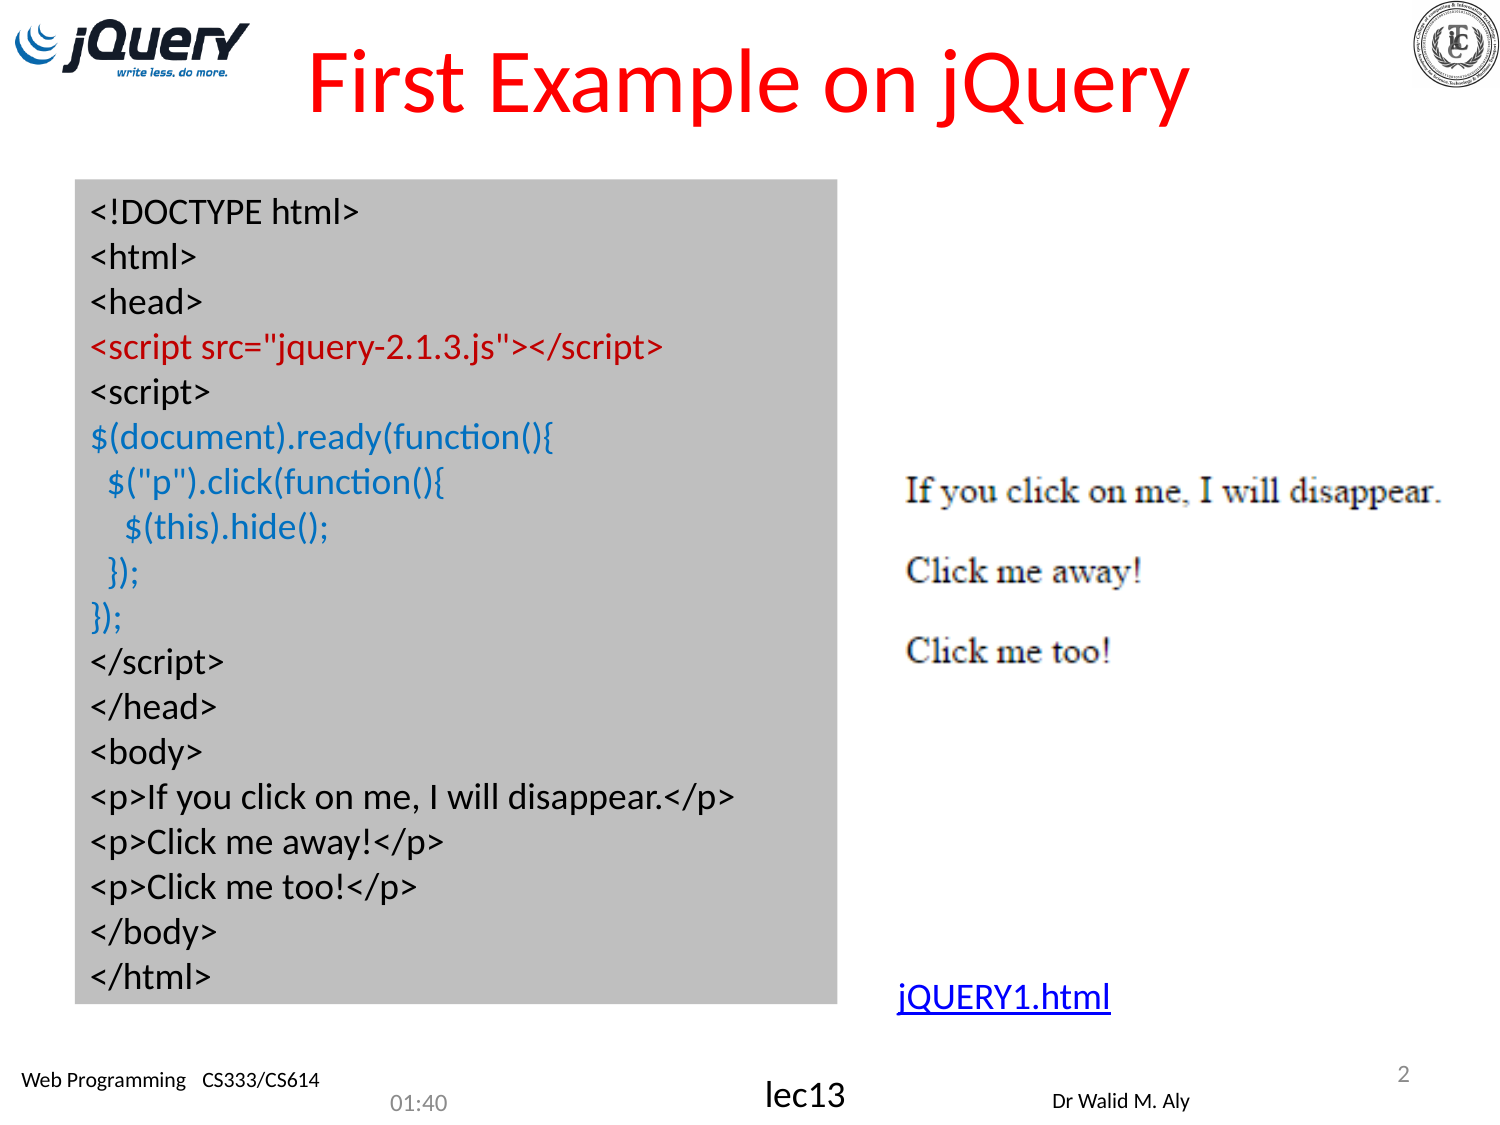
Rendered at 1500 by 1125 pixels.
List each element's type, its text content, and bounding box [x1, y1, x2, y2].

picture [897, 449, 1500, 713]
picture [15, 19, 75, 77]
text_box <!DOCTYPE html> <html> <head> <script src="jquery-2.1.3.js"></script> <script> $(document).ready(function(){ $("p").click(function(){ $(this).hide(); }); }); </script> </head> <body> <p>If you click on me, I will disappear.</p> <p>Click me away!</p> <p>Click me too!</p> </body> </html> [74, 179, 838, 1005]
slide_number 2 [1074, 1042, 1425, 1103]
title First Example on jQuery [75, 1, 1425, 150]
text_box jQUERY1.html [882, 964, 1126, 1025]
picture [1412, 0, 1500, 88]
